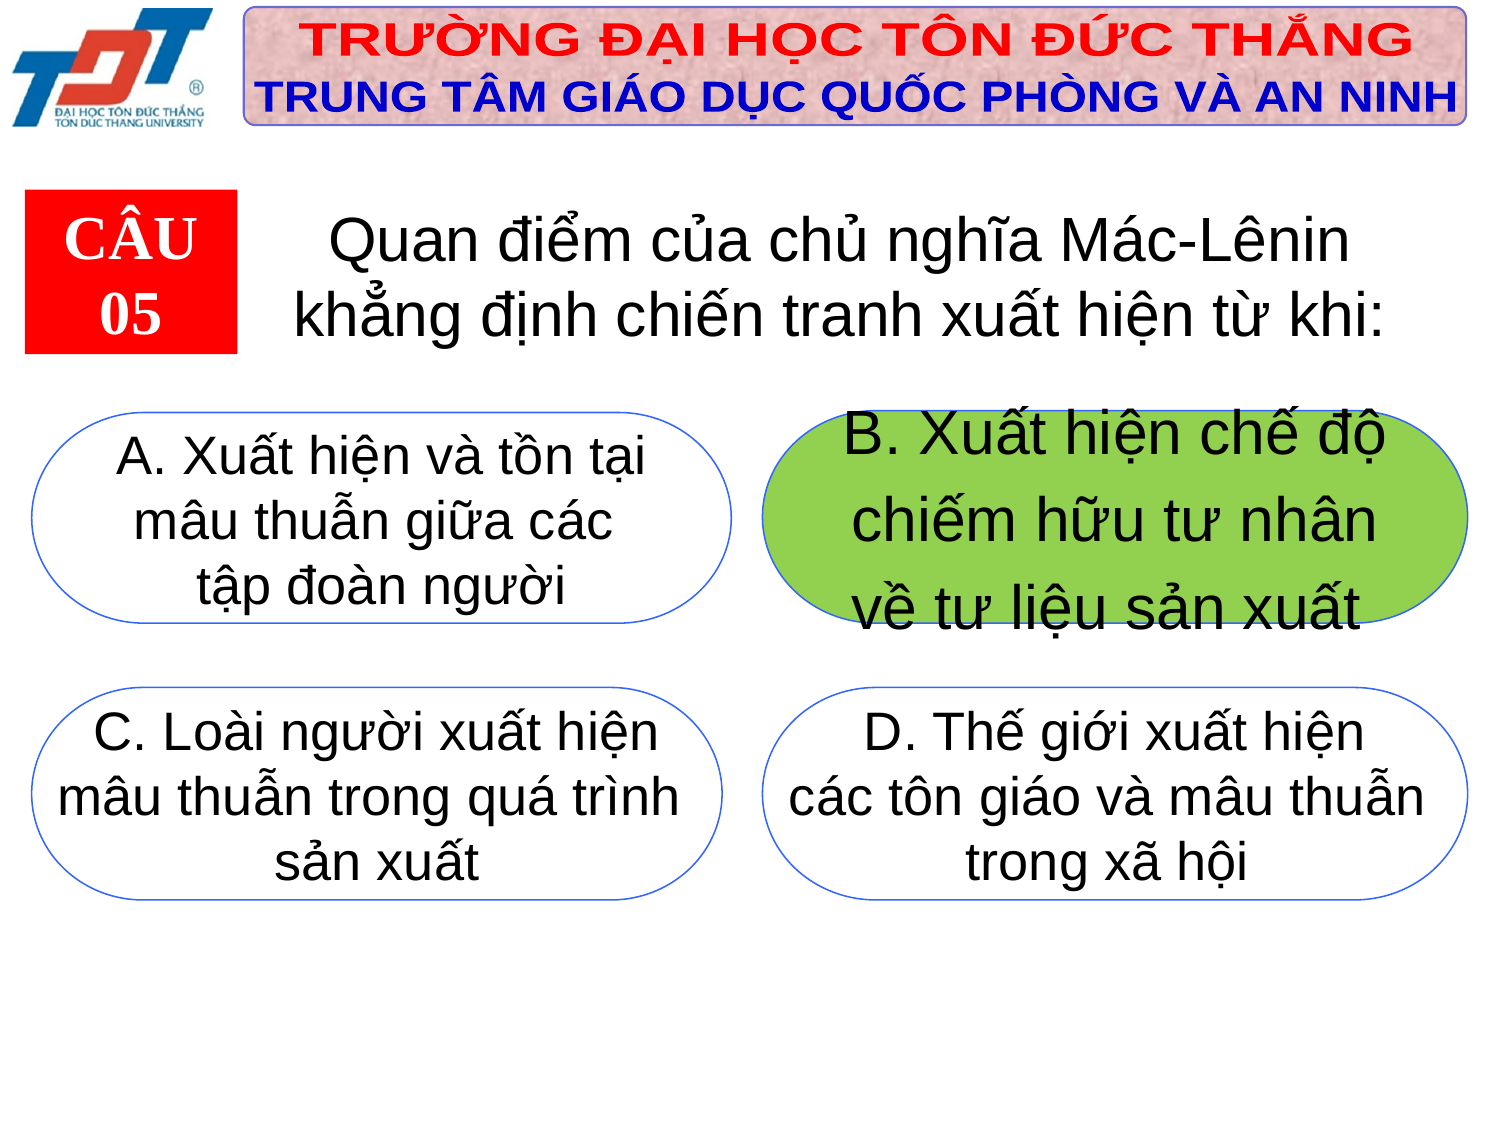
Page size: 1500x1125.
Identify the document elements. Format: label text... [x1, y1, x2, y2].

text_box Quan điểm của chủ nghĩa Mác-Lênin khẳng định chiến tranh xuất hiện từ khi: [249, 192, 1431, 357]
text_box A. Xuất hiện và tồn tại mâu thuẫn giữa các tập đoàn người [31, 412, 732, 624]
text_box D. Thế giới xuất hiện các tôn giáo và mâu thuẫn trong xã hội [762, 687, 1468, 900]
text_box B. Xuất hiện chế độ chiếm hữu tư nhân về tư liệu sản xuất [762, 410, 1468, 624]
text_box CÂU 05 [24, 189, 238, 355]
text_box C. Loài người xuất hiện mâu thuẫn trong quá trình sản xuất [31, 687, 723, 900]
picture [12, 8, 213, 127]
picture [245, 9, 1465, 124]
